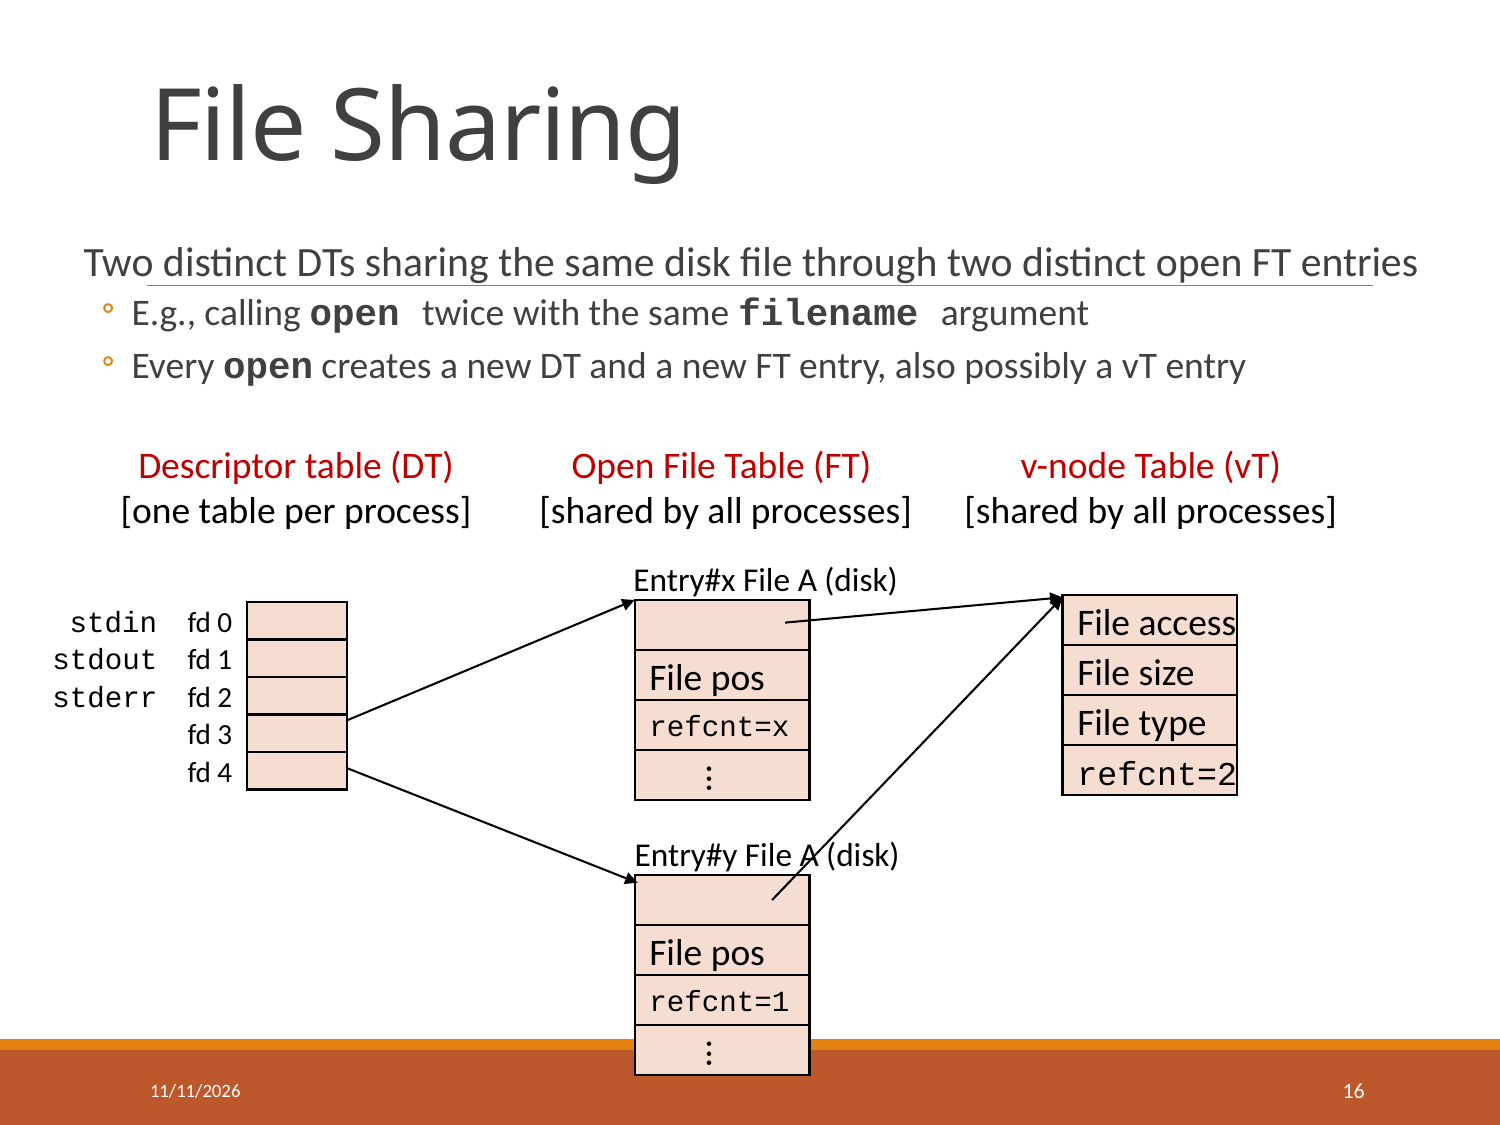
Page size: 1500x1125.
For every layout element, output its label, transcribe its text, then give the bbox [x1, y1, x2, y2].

text_box Entry#x File A (disk) [618, 550, 913, 605]
text_box [248, 677, 348, 714]
text_box [248, 602, 348, 639]
text_box refcnt=1 [634, 975, 810, 1025]
text_box File access [1062, 595, 1238, 645]
text_box v-node Table (vT) [shared by all processes] [949, 433, 1353, 538]
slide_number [135, 1059, 440, 1120]
text_box File type [1062, 695, 1238, 746]
text_box [248, 714, 348, 752]
text_box [347, 605, 631, 721]
text_box [772, 597, 1063, 901]
text_box Entry#y File A (disk) [619, 825, 842, 880]
text_box fd 0 [173, 602, 248, 639]
text_box refcnt=x [634, 699, 810, 750]
text_box [248, 752, 348, 790]
text_box fd 4 [147, 752, 248, 790]
text_box [634, 605, 810, 650]
text_box refcnt=2 [1062, 746, 1238, 796]
text_box File pos [634, 650, 810, 699]
text_box ... [634, 1025, 810, 1075]
text_box [785, 592, 1062, 623]
text_box fd 2 [173, 677, 248, 714]
text_box [248, 639, 348, 677]
text_box File pos [634, 925, 810, 975]
list Two distinct DTs sharing the same disk file through two distinct open FT entries E.g., calling open twice with the same filename argument Every open creates a new DT and a new FT entry, also possibly a vT entry [68, 234, 1432, 422]
text_box ... [634, 750, 810, 800]
text_box Open File Table (FT) [shared by all processes] [524, 433, 928, 538]
text_box fd 3 [147, 714, 248, 752]
text_box stdin [54, 595, 173, 646]
text_box [634, 880, 810, 925]
slide_number 16 [1218, 1059, 1380, 1120]
text_box stdout [37, 633, 173, 683]
text_box Descriptor table (DT) [one table per process] [105, 433, 487, 538]
title File Sharing [135, 47, 1373, 189]
text_box stderr [37, 683, 173, 721]
text_box File size [1062, 645, 1238, 695]
text_box [623, 880, 638, 884]
text_box Entry#y File A (disk) [793, 825, 915, 880]
text_box fd 1 [173, 639, 248, 677]
